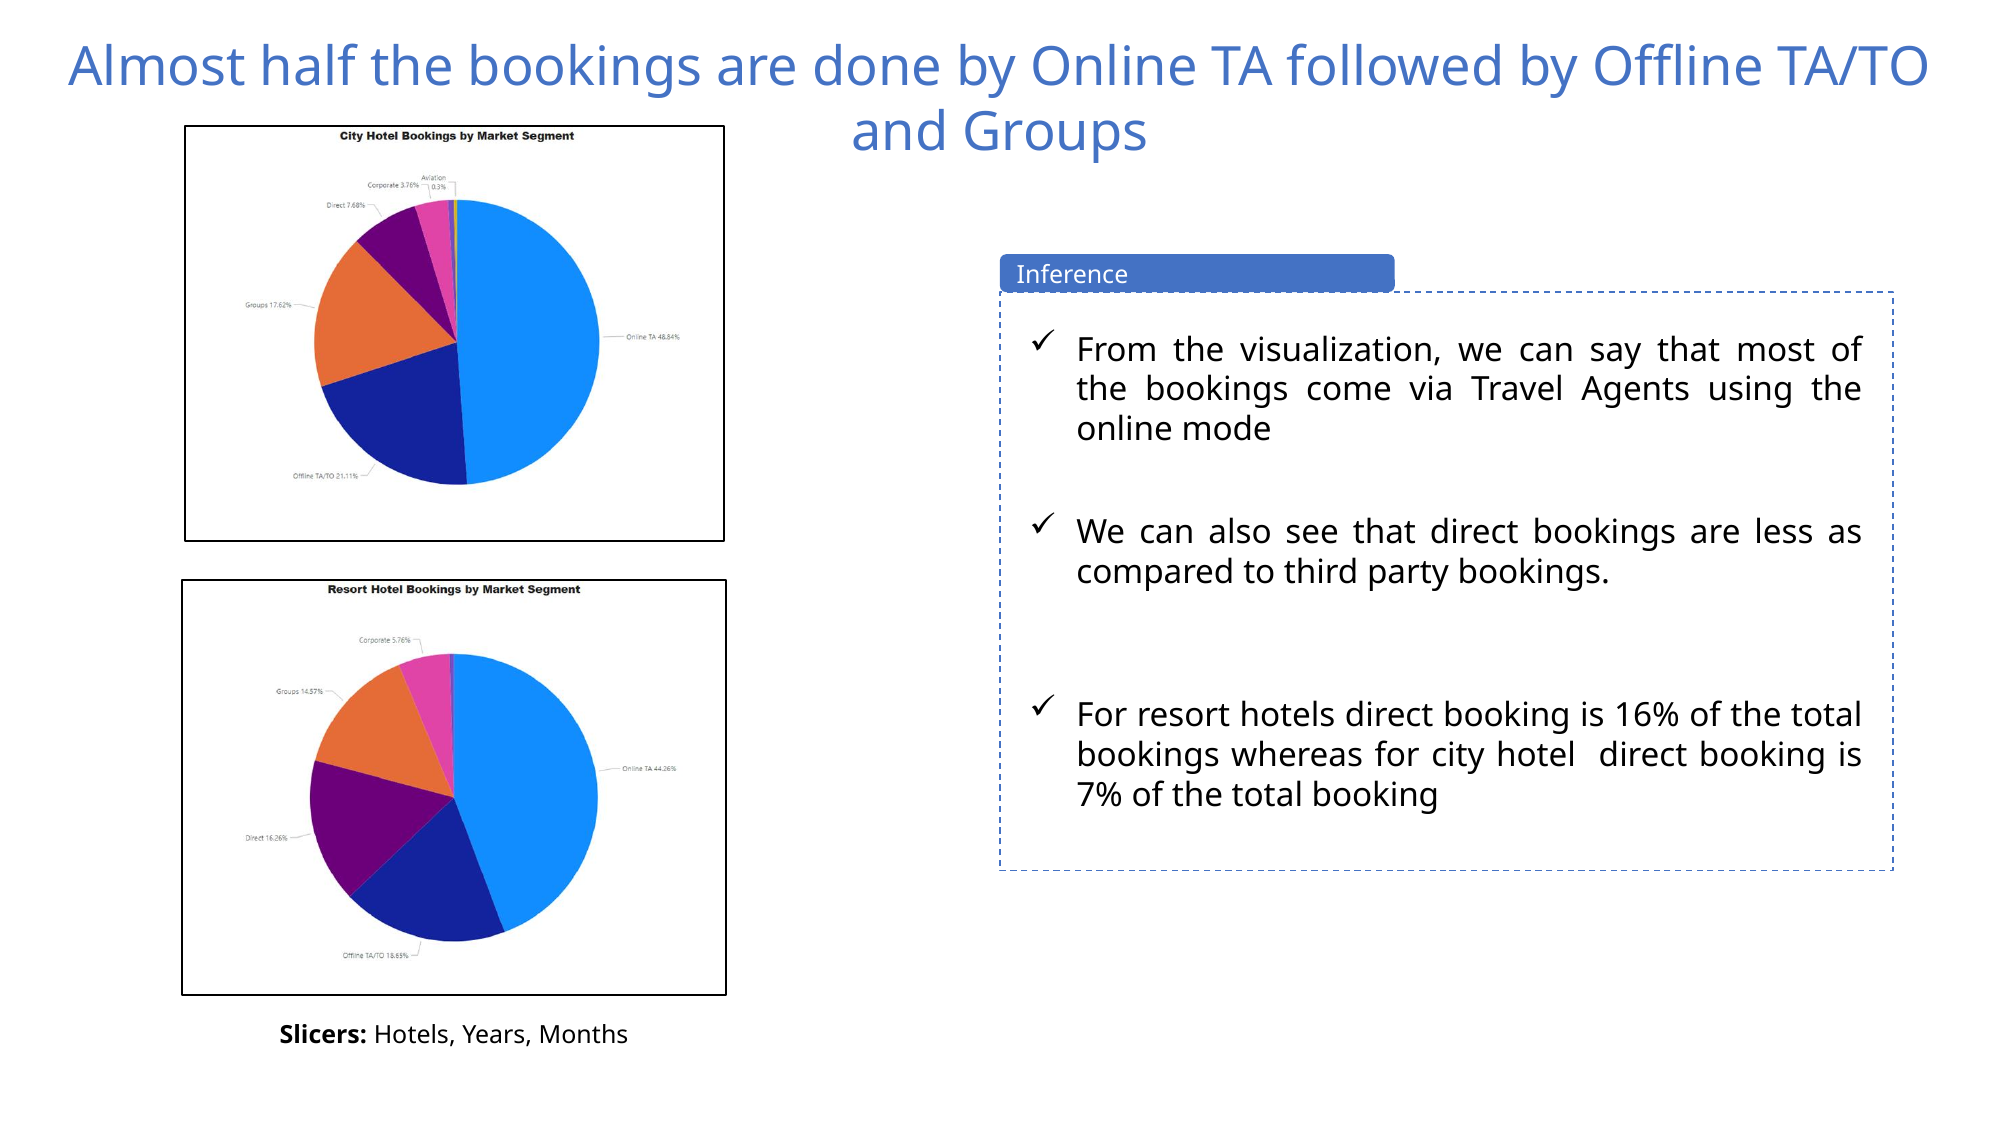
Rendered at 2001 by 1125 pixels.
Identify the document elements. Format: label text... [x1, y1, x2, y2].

picture [185, 127, 723, 540]
text_box Slicers: Hotels, Years, Months [224, 1011, 685, 1057]
title Almost half the bookings are done by Online TA followed by Offline TA/TO and Groups [15, 31, 1985, 110]
text_box For resort hotels direct booking is 16% of the total bookings whereas for city hotel direct booking is 7% of the total booking [1014, 685, 1879, 820]
picture [183, 581, 726, 994]
text_box From the visualization, we can say that most of the bookings come via Travel Agents using the online mode [1014, 320, 1879, 455]
text_box [999, 292, 1894, 871]
text_box We can also see that direct bookings are less as compared to third party bookings. [1014, 502, 1879, 598]
text_box Inference [999, 254, 1395, 293]
